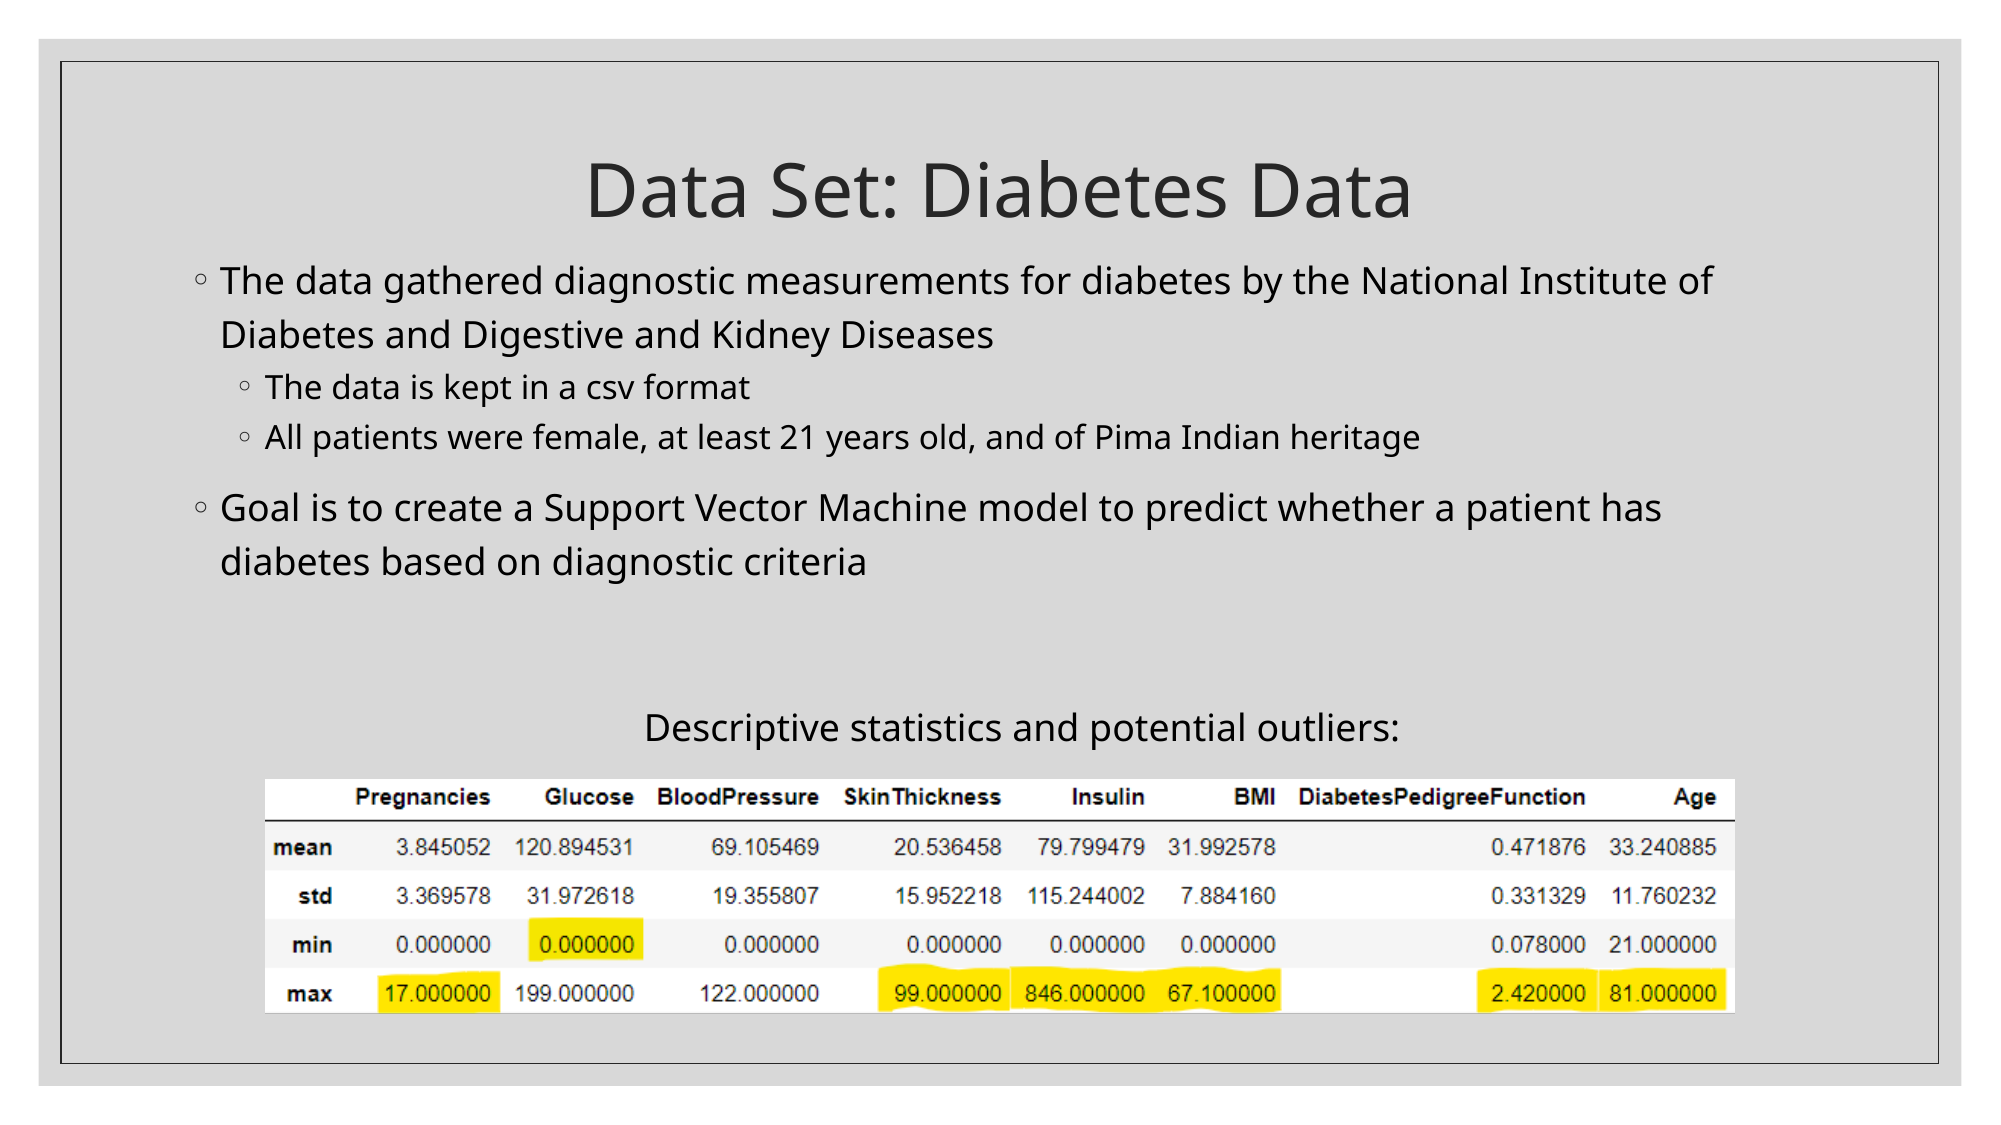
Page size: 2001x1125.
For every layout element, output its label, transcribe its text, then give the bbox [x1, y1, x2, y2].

list The data gathered diagnostic measurements for diabetes by the National Institute of Diabetes and Digestive and Kidney Diseases The data is kept in a csv format All patients were female, at least 21 years old, and of Pima Indian heritage Goal is to create a Support Vector Machine model to predict whether a patient has diabetes based on diagnostic criteria Descriptive statistics and potential outliers: [174, 240, 1825, 1020]
picture [265, 779, 1735, 1020]
title Data Set: Diabetes Data [174, 105, 1825, 240]
